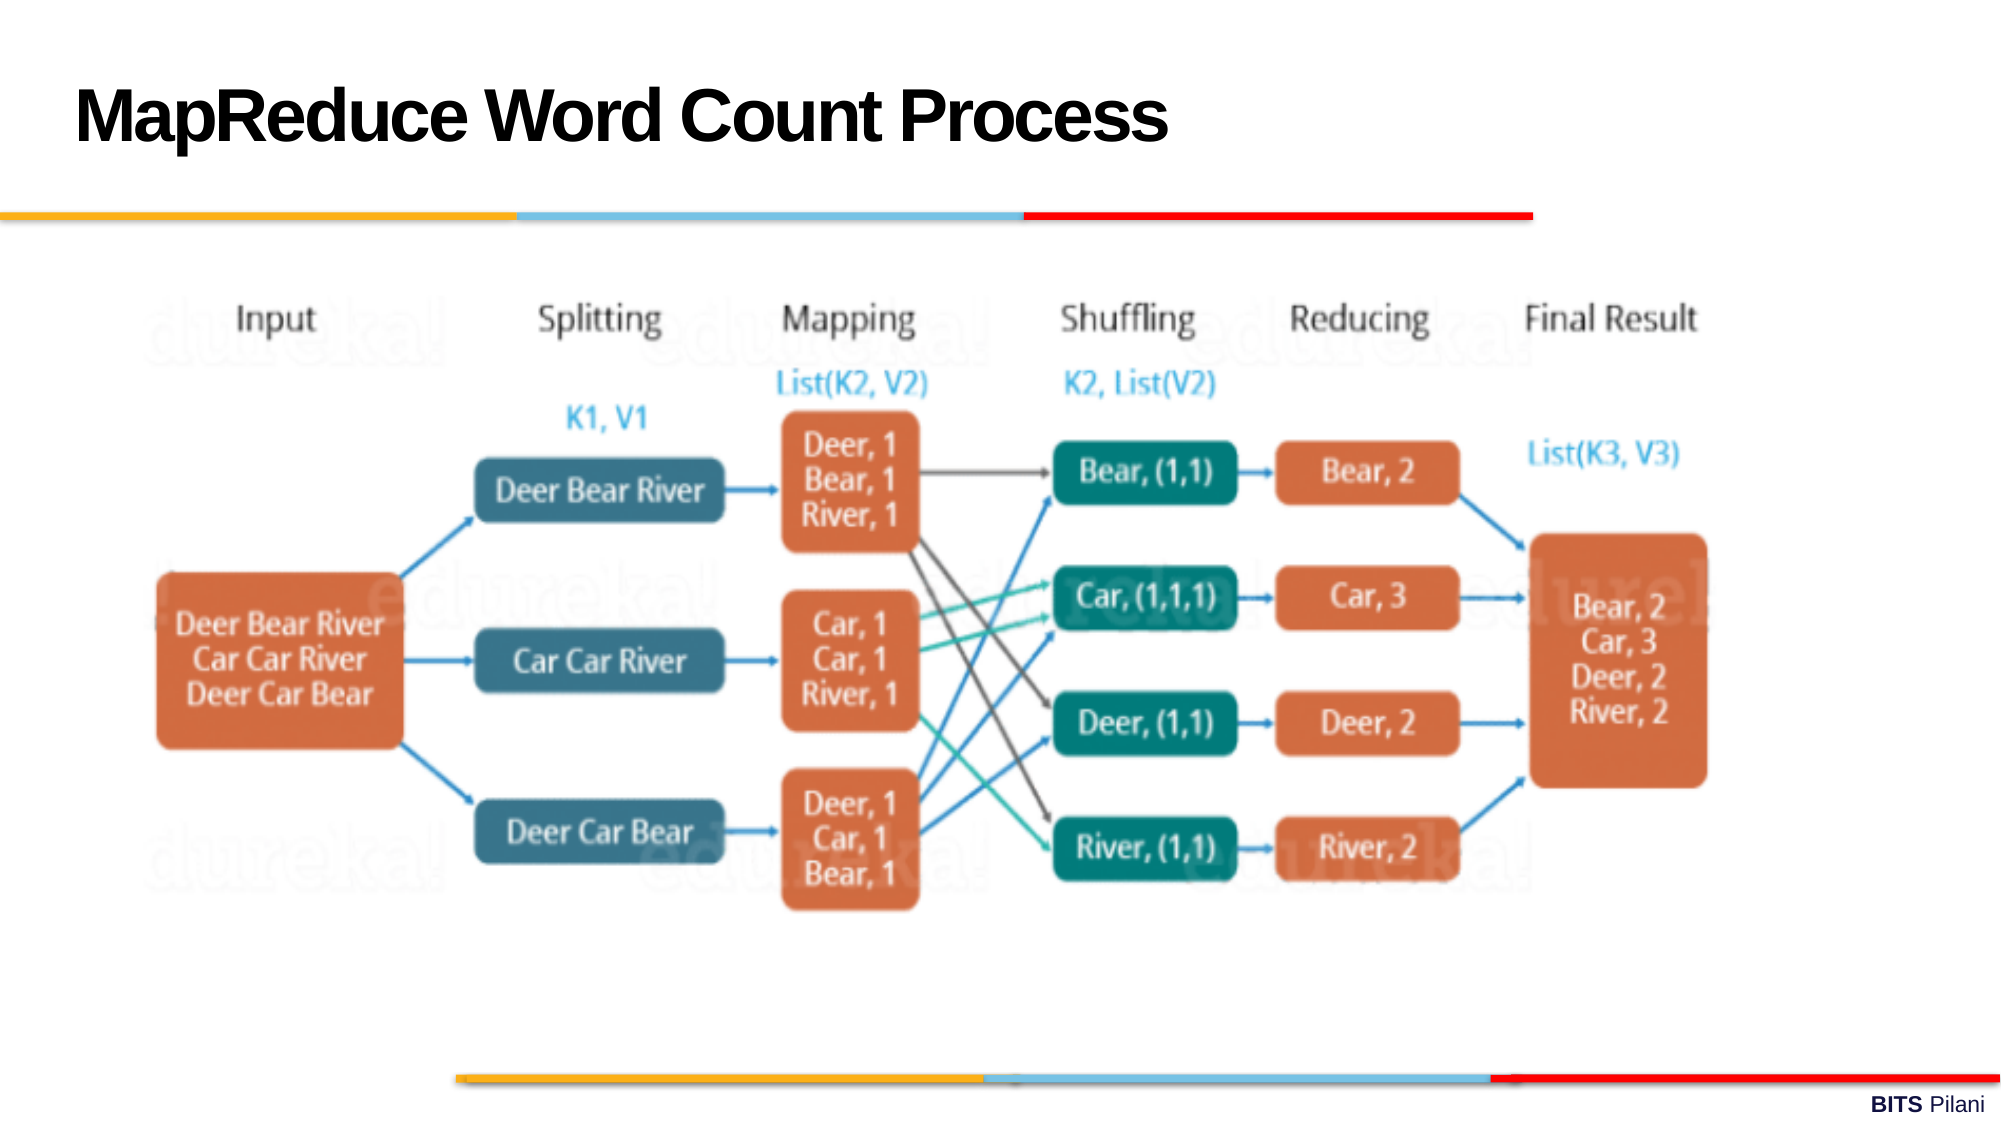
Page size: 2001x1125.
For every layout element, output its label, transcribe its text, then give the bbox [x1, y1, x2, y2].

list MapReduce Word Count Process [66, 24, 1451, 213]
picture [112, 262, 1771, 962]
